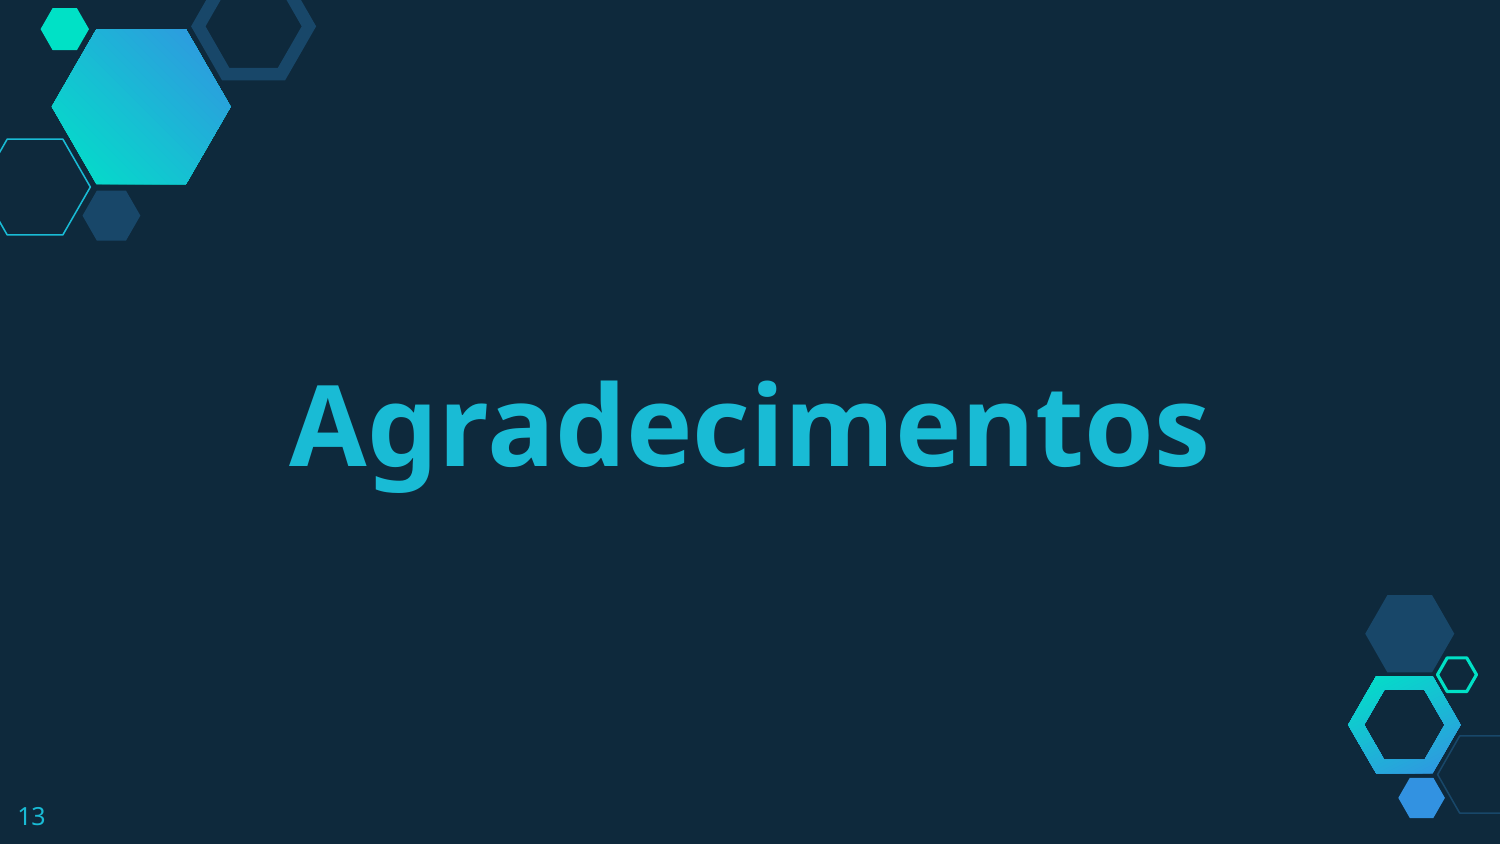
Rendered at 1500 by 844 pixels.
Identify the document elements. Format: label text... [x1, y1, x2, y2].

slide_number 13 [2, 785, 93, 844]
title Agradecimentos [112, 0, 1388, 844]
